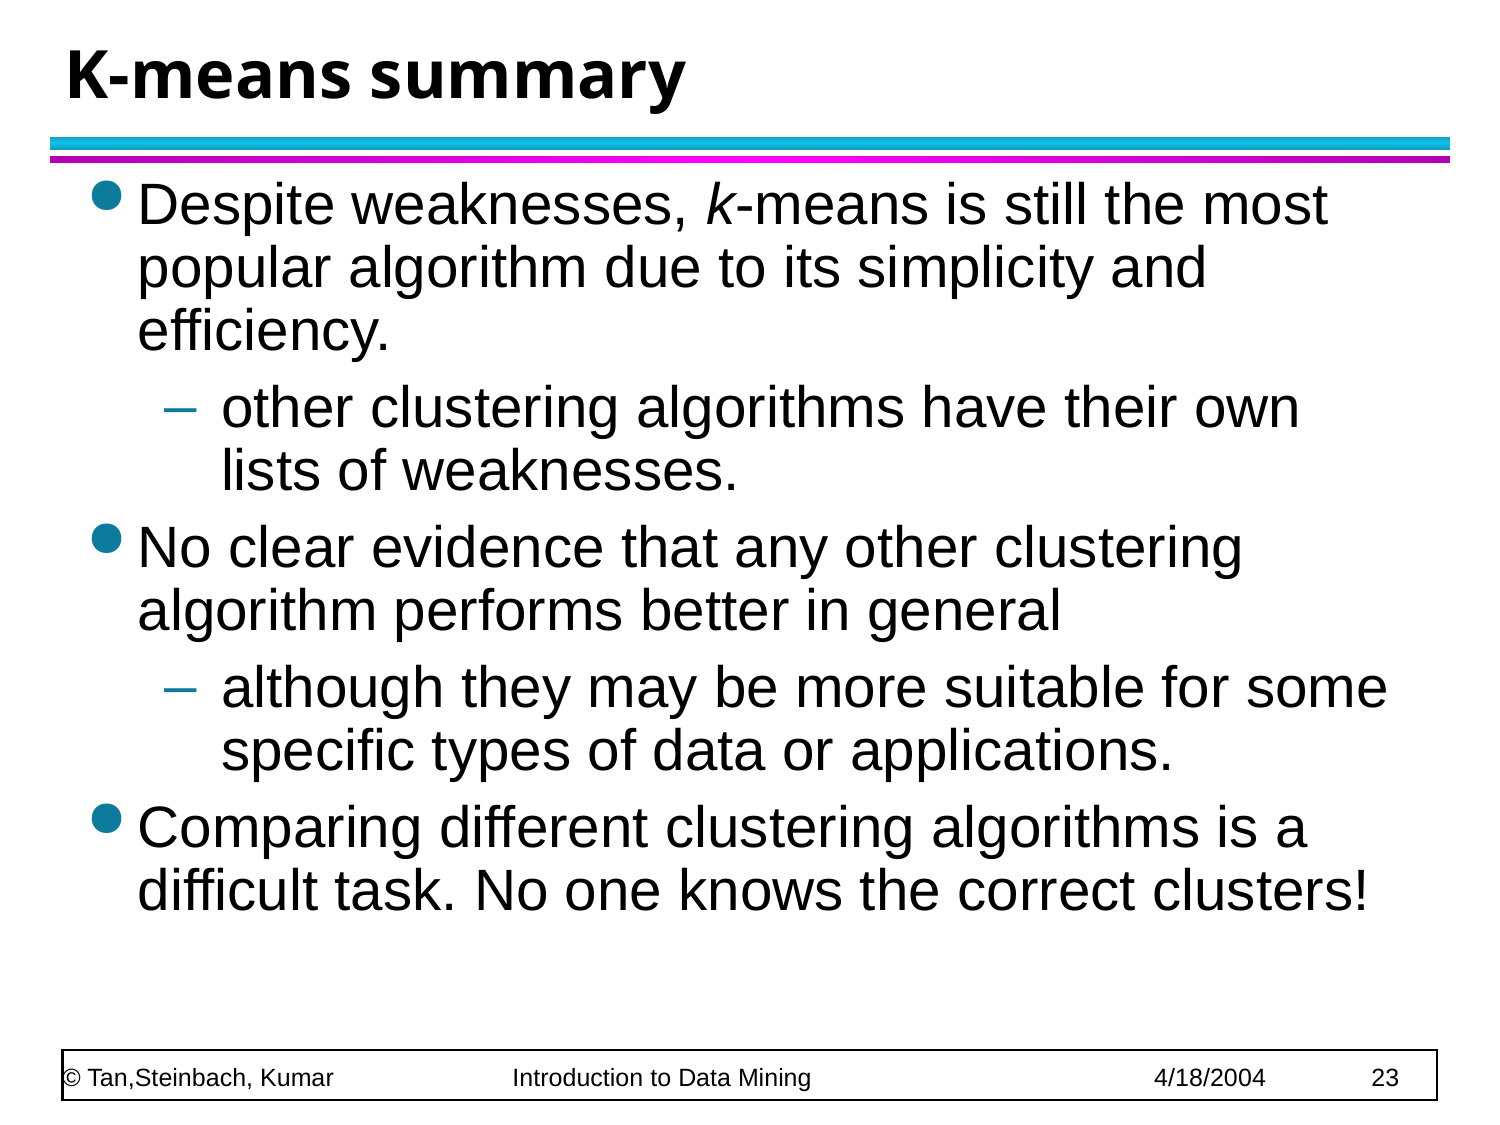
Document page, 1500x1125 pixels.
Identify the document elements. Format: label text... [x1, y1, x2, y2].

list Despite weaknesses, k-means is still the most popular algorithm due to its simplicity and efficiency. other clustering algorithms have their own lists of weaknesses. No clear evidence that any other clustering algorithm performs better in general although they may be more suitable for some specific types of data or applications. Comparing different clustering algorithms is a difficult task. No one knows the correct clusters! [75, 166, 1425, 1029]
title K-means summary [50, 7, 1400, 120]
